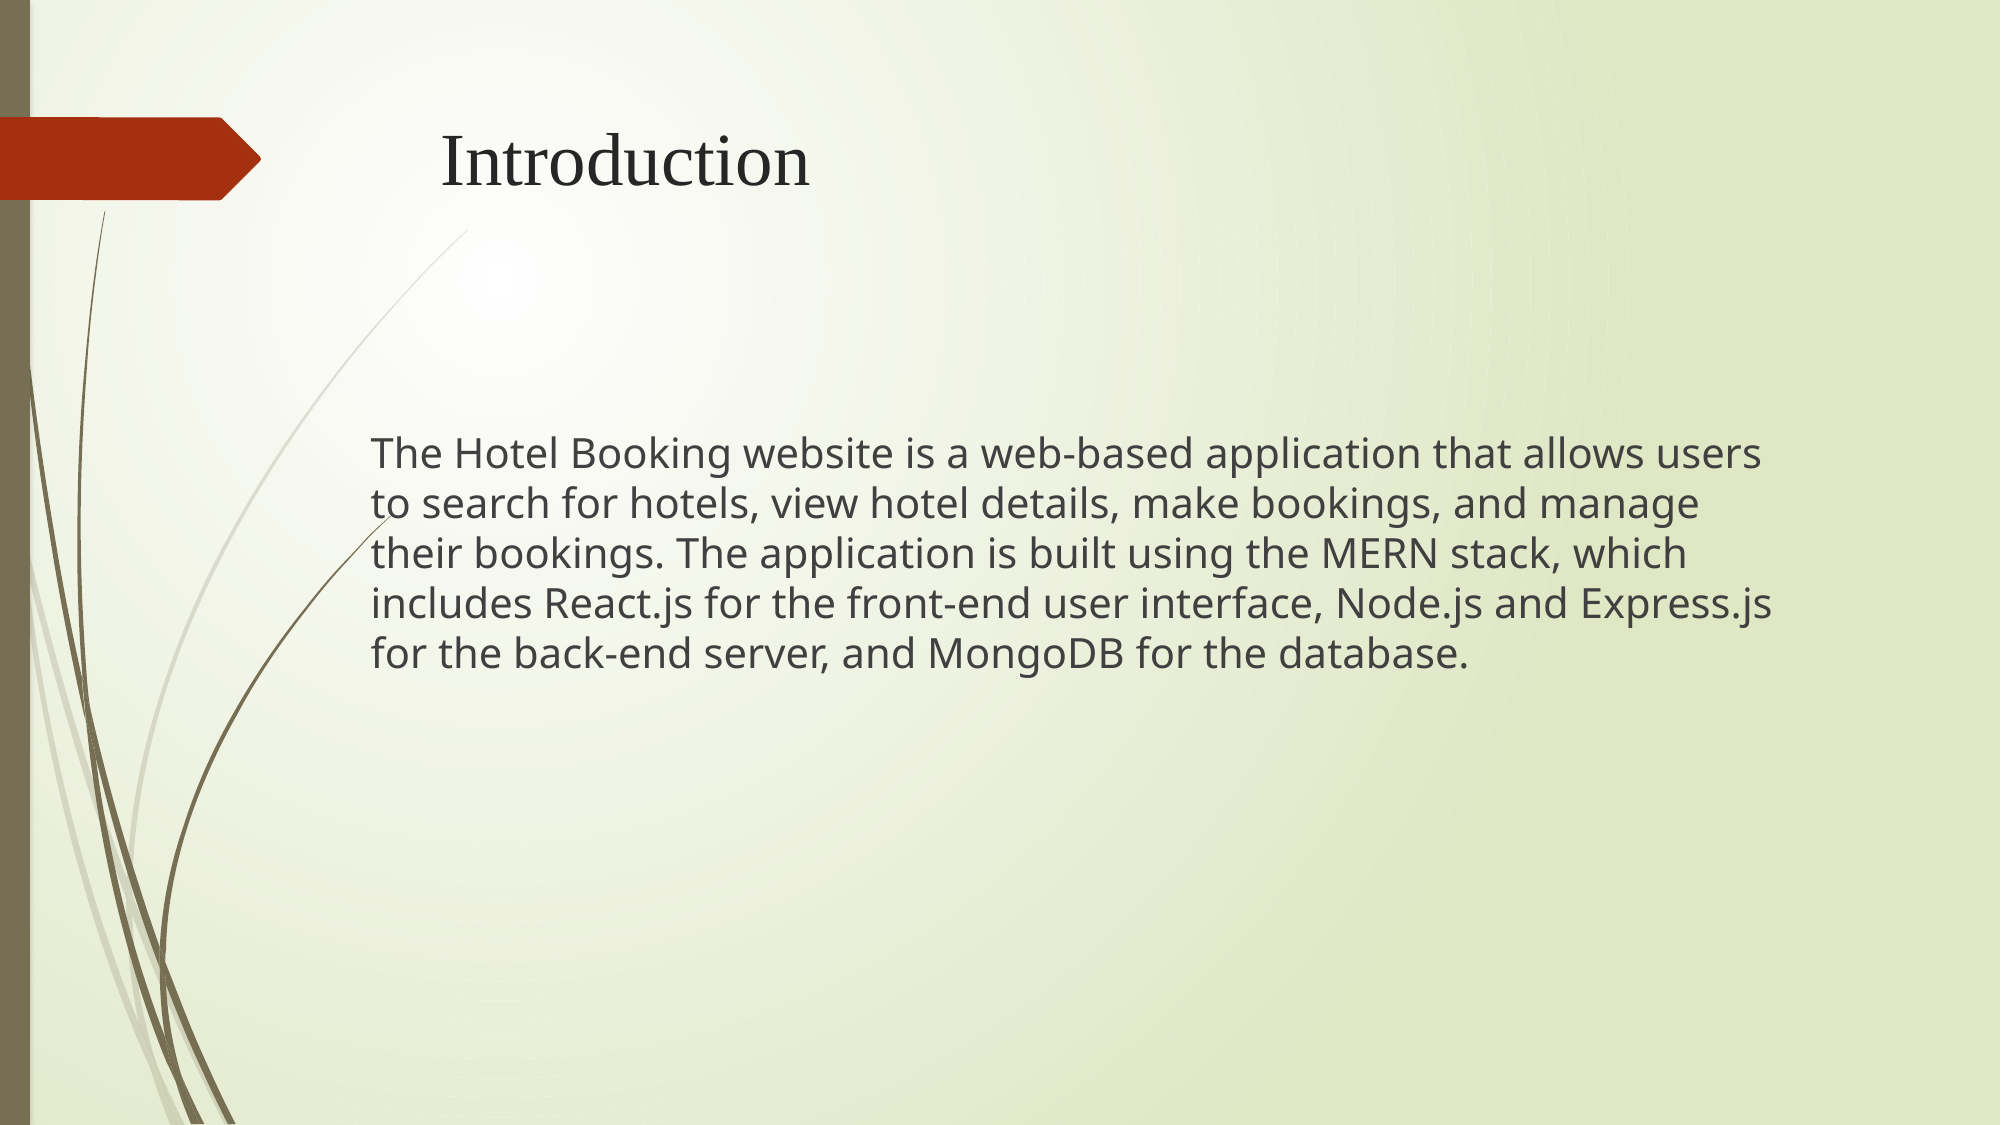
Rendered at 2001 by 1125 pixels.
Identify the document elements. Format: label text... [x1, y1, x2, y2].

list The Hotel Booking website is a web-based application that allows users to search for hotels, view hotel details, make bookings, and manage their bookings. The application is built using the MERN stack, which includes React.js for the front-end user interface, Node.js and Express.js for the back-end server, and MongoDB for the database. [355, 419, 1819, 1023]
title Introduction [425, 102, 1888, 313]
